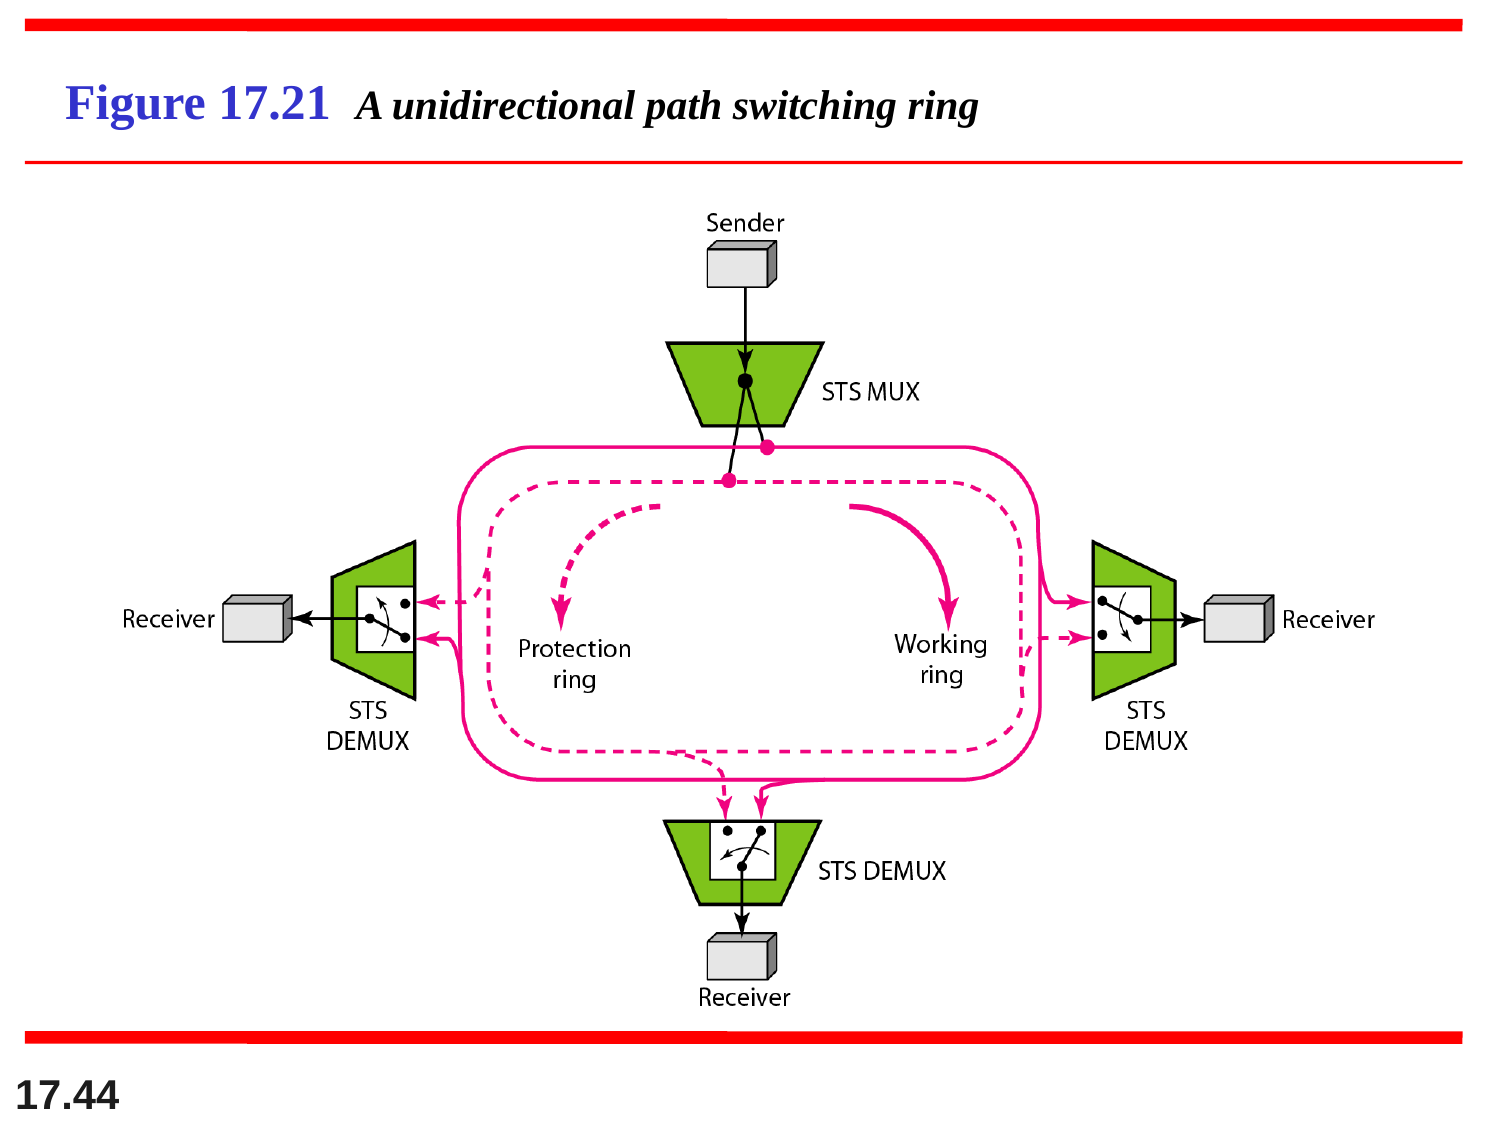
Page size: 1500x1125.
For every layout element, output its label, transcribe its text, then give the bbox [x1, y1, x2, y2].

slide_number 17.44 [0, 1050, 313, 1125]
text_box Figure 17.21 A unidirectional path switching ring [50, 62, 996, 138]
picture [121, 209, 1375, 1013]
